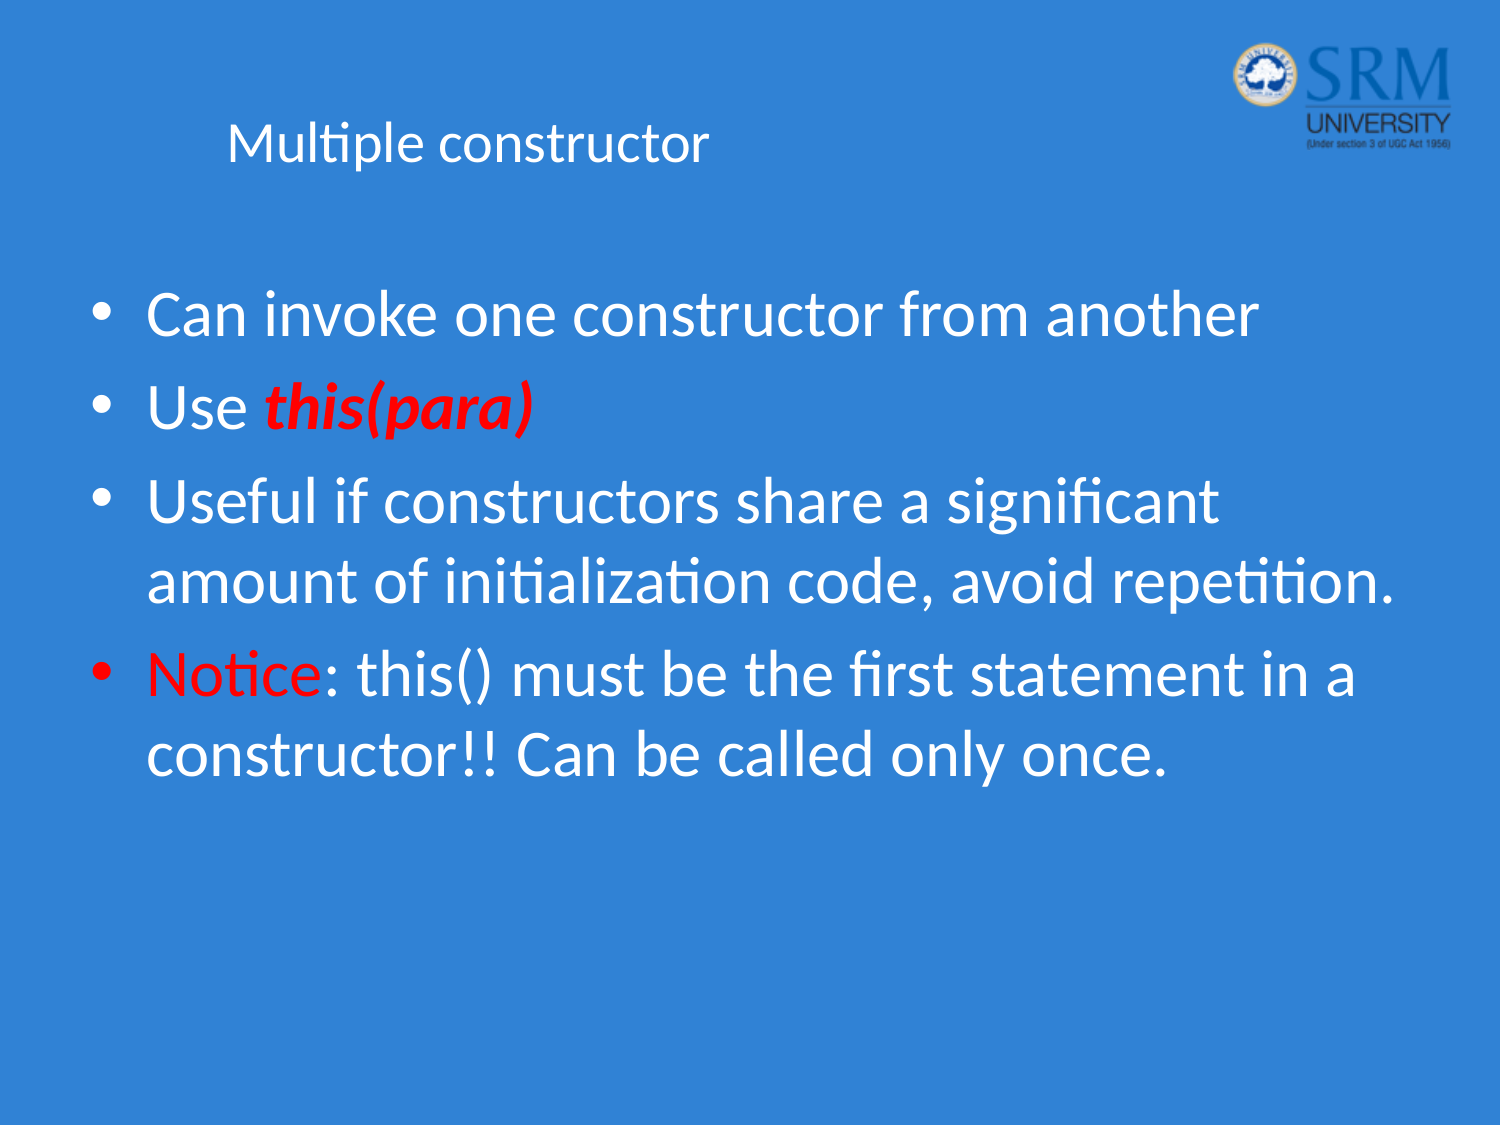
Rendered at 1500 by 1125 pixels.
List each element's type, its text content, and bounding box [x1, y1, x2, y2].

picture [1224, 37, 1460, 157]
title Multiple constructor [75, 45, 863, 233]
list Can invoke one constructor from another Use this(para) Useful if constructors share a significant amount of initialization code, avoid repetition. Notice: this() must be the first statement in a constructor!! Can be called only once. [75, 262, 1425, 1005]
